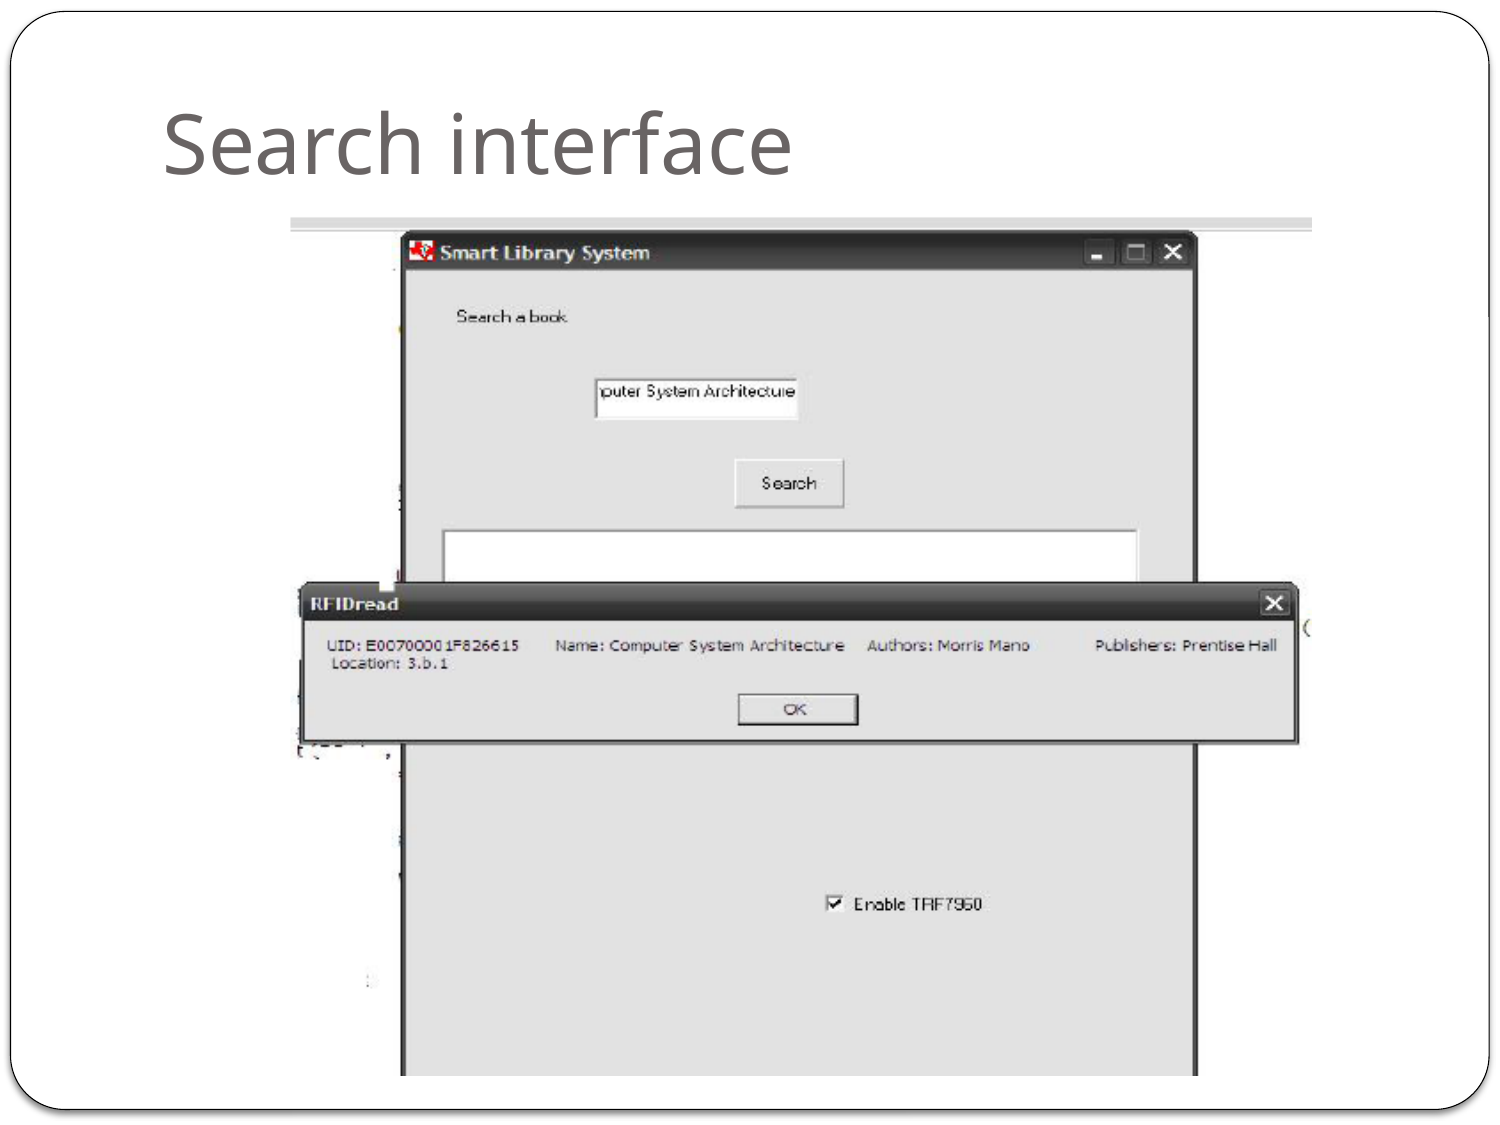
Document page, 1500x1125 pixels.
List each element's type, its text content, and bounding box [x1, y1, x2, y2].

title Search interface [147, 19, 1423, 207]
picture [147, 184, 1312, 1076]
